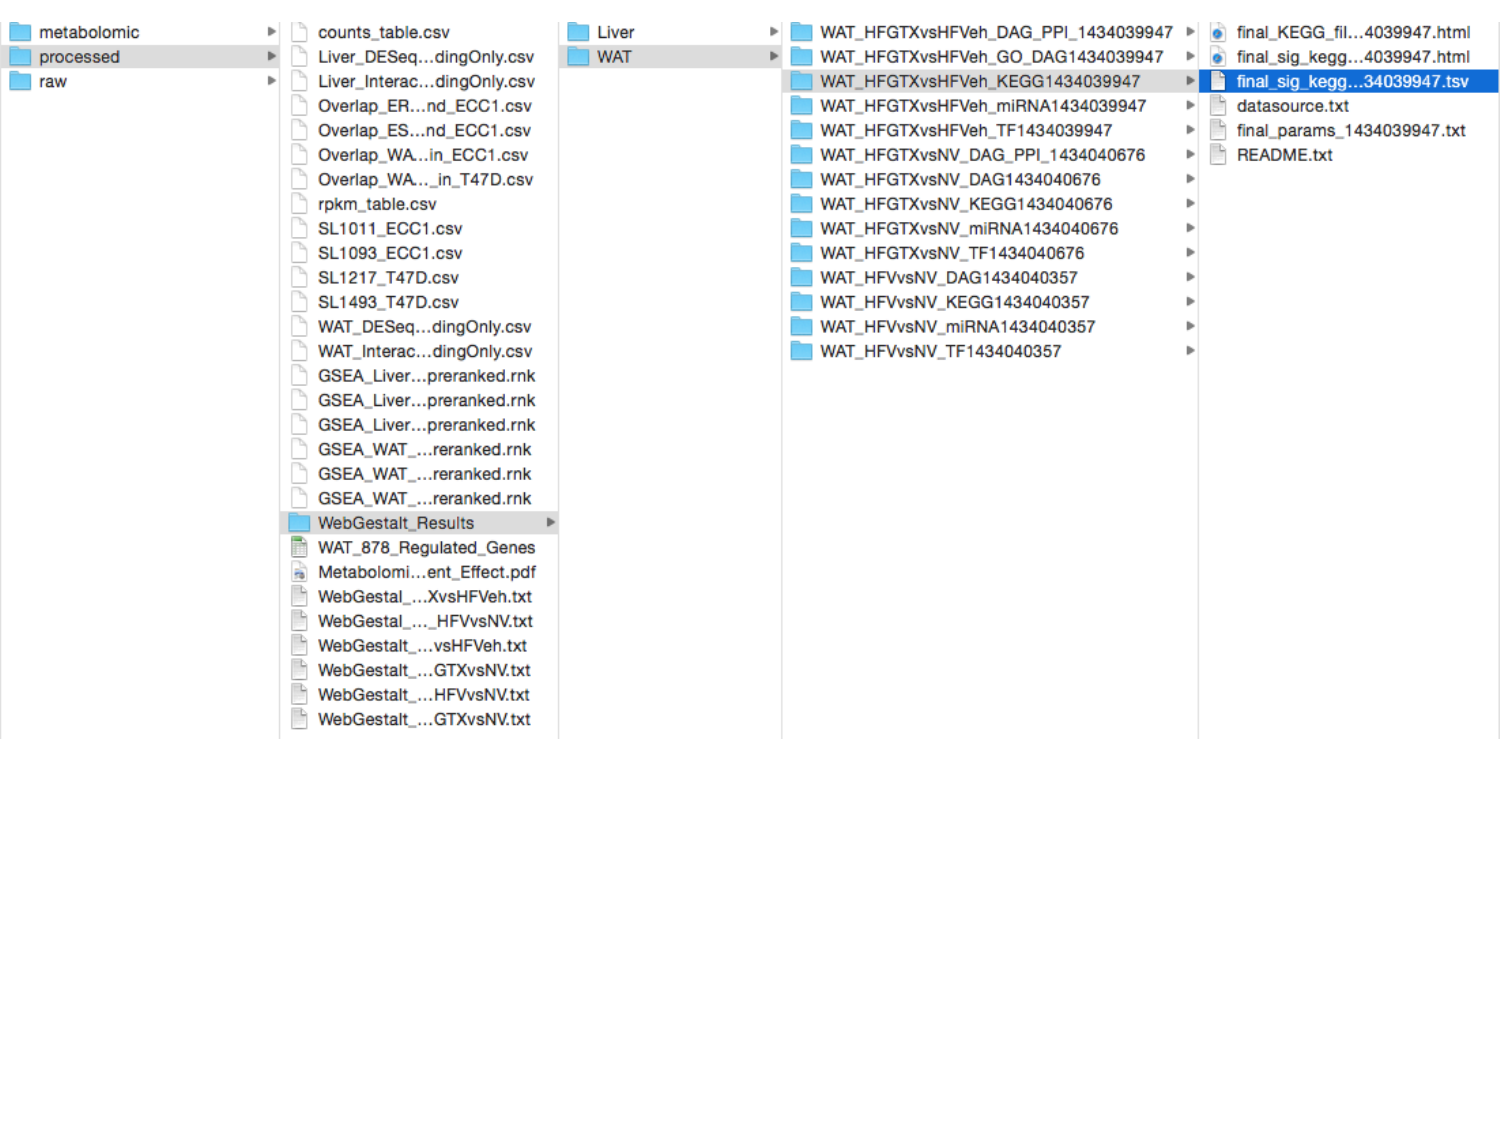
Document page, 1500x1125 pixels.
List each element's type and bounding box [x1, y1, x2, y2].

picture [0, 21, 1500, 739]
